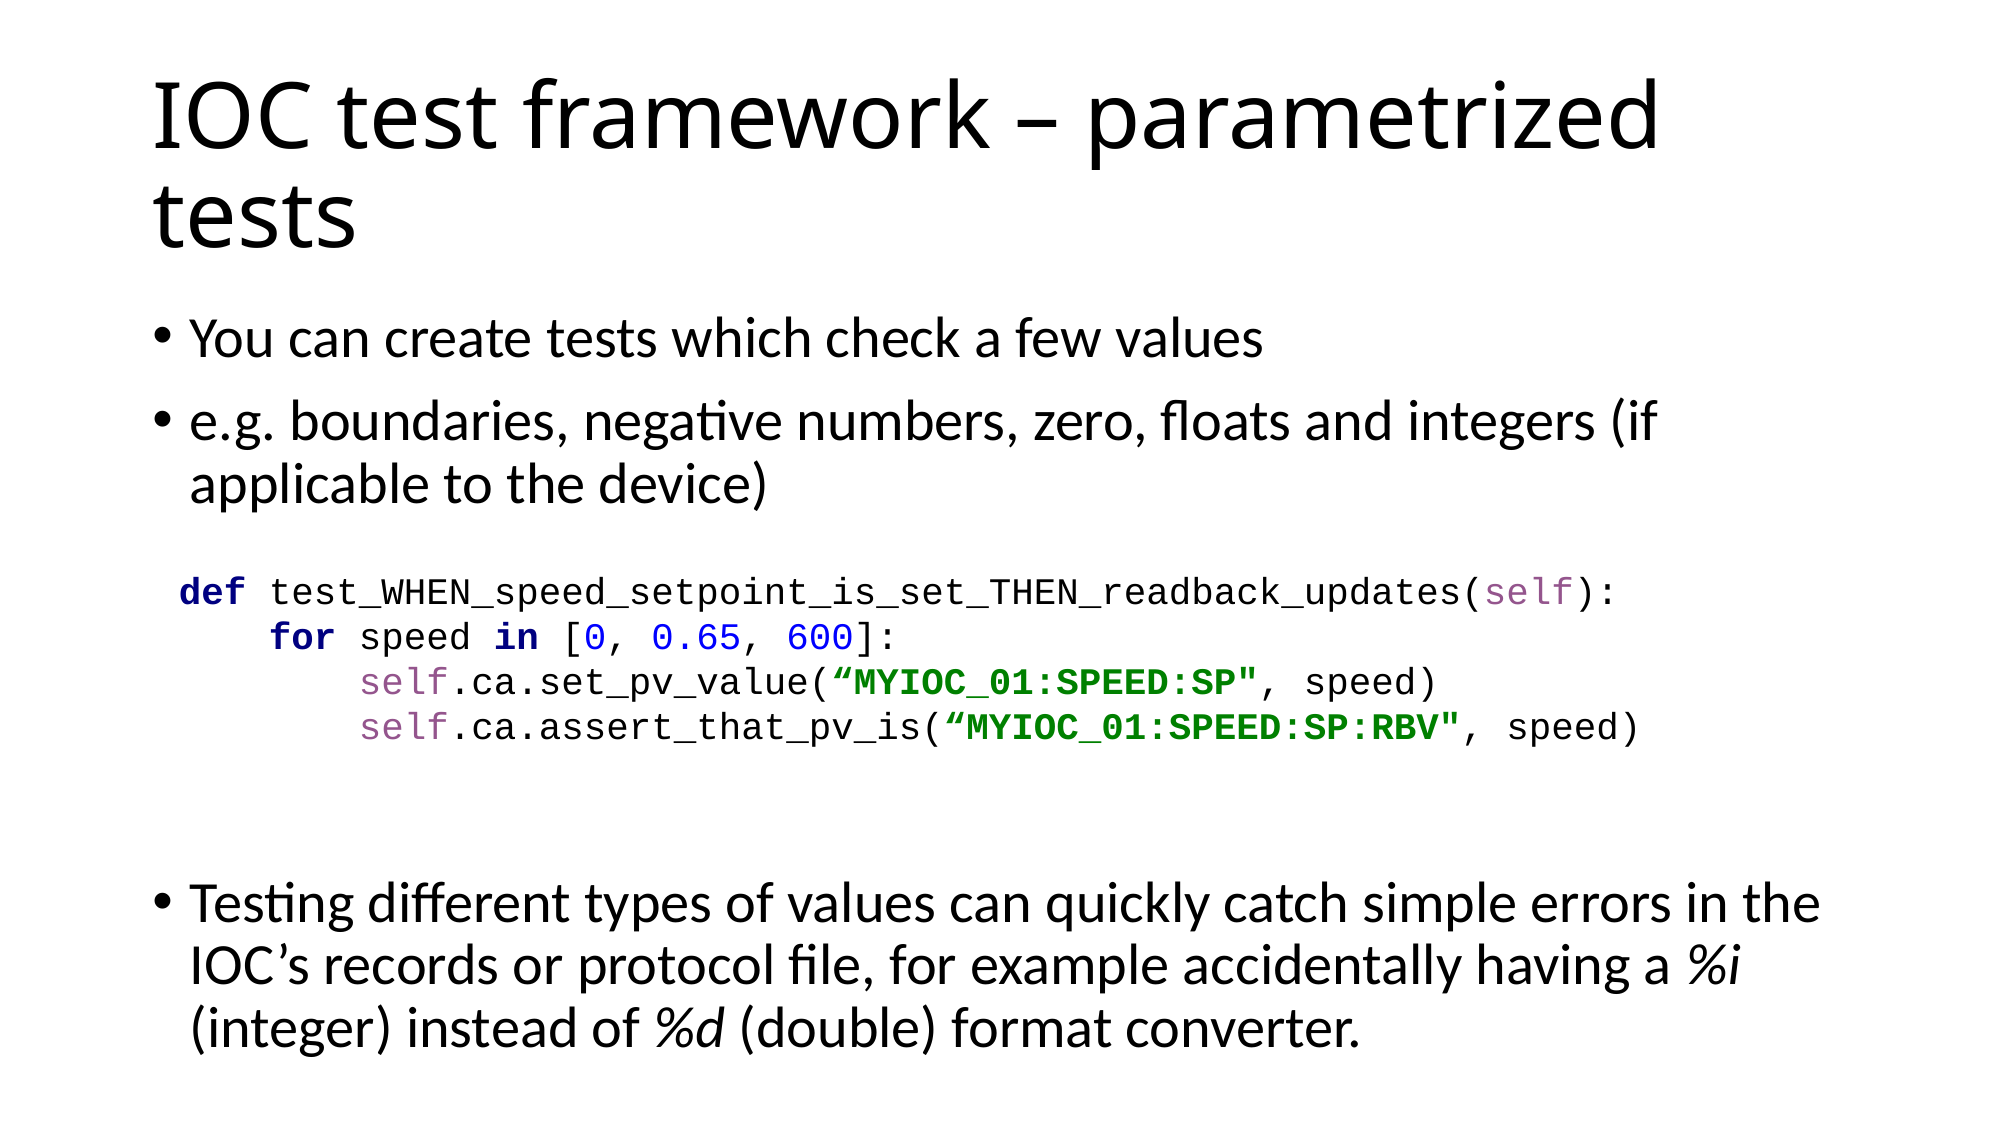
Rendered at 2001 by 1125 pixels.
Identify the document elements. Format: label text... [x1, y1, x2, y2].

text_box def test_WHEN_speed_setpoint_is_set_THEN_readback_updates(self): for speed in [0, 0.65, 600]: self.ca.set_pv_value(“MYIOC_01:SPEED:SP", speed) self.ca.assert_that_pv_is(“MYIOC_01:SPEED:SP:RBV", speed) [164, 559, 1804, 845]
title IOC test framework – parametrized tests [137, 59, 1863, 278]
list You can create tests which check a few values e.g. boundaries, negative numbers, zero, floats and integers (if applicable to the device) Testing different types of values can quickly catch simple errors in the IOC’s records or protocol file, for example accidentally having a %i (integer) instead of %d (double) format converter. [137, 299, 1863, 1097]
